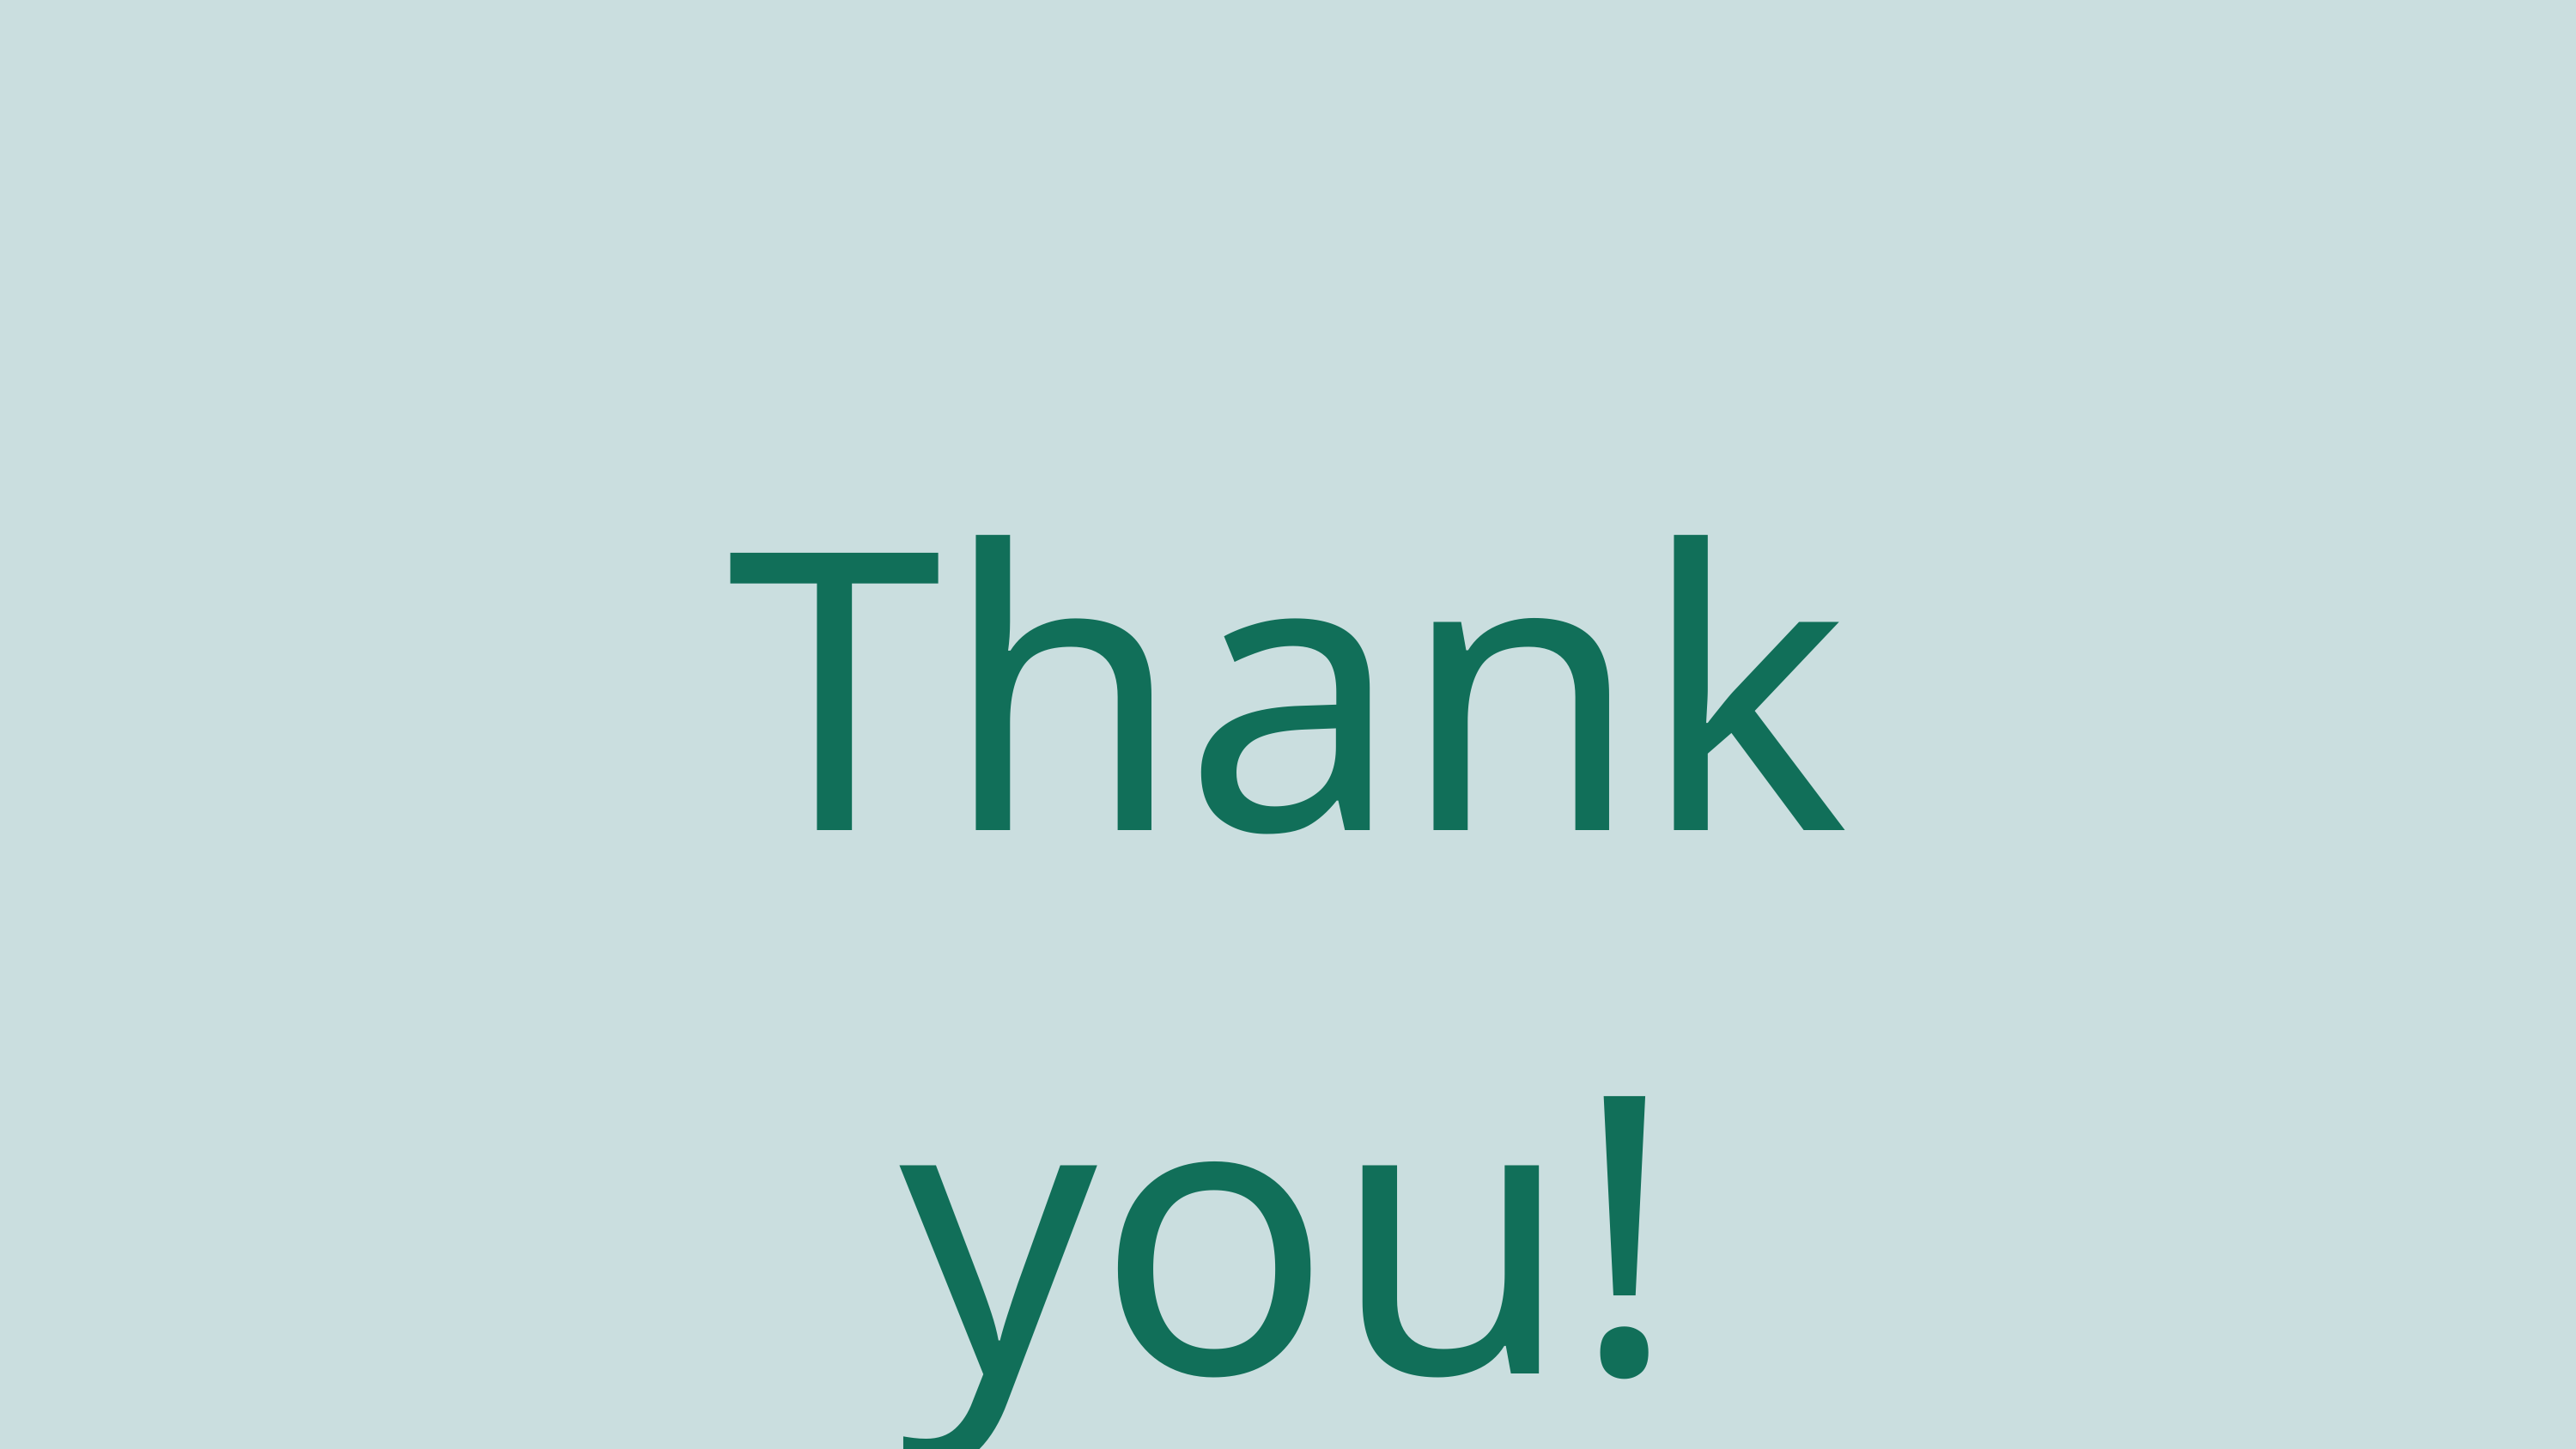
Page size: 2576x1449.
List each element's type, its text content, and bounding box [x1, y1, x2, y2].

text_box Thank you! [405, 364, 2171, 1449]
